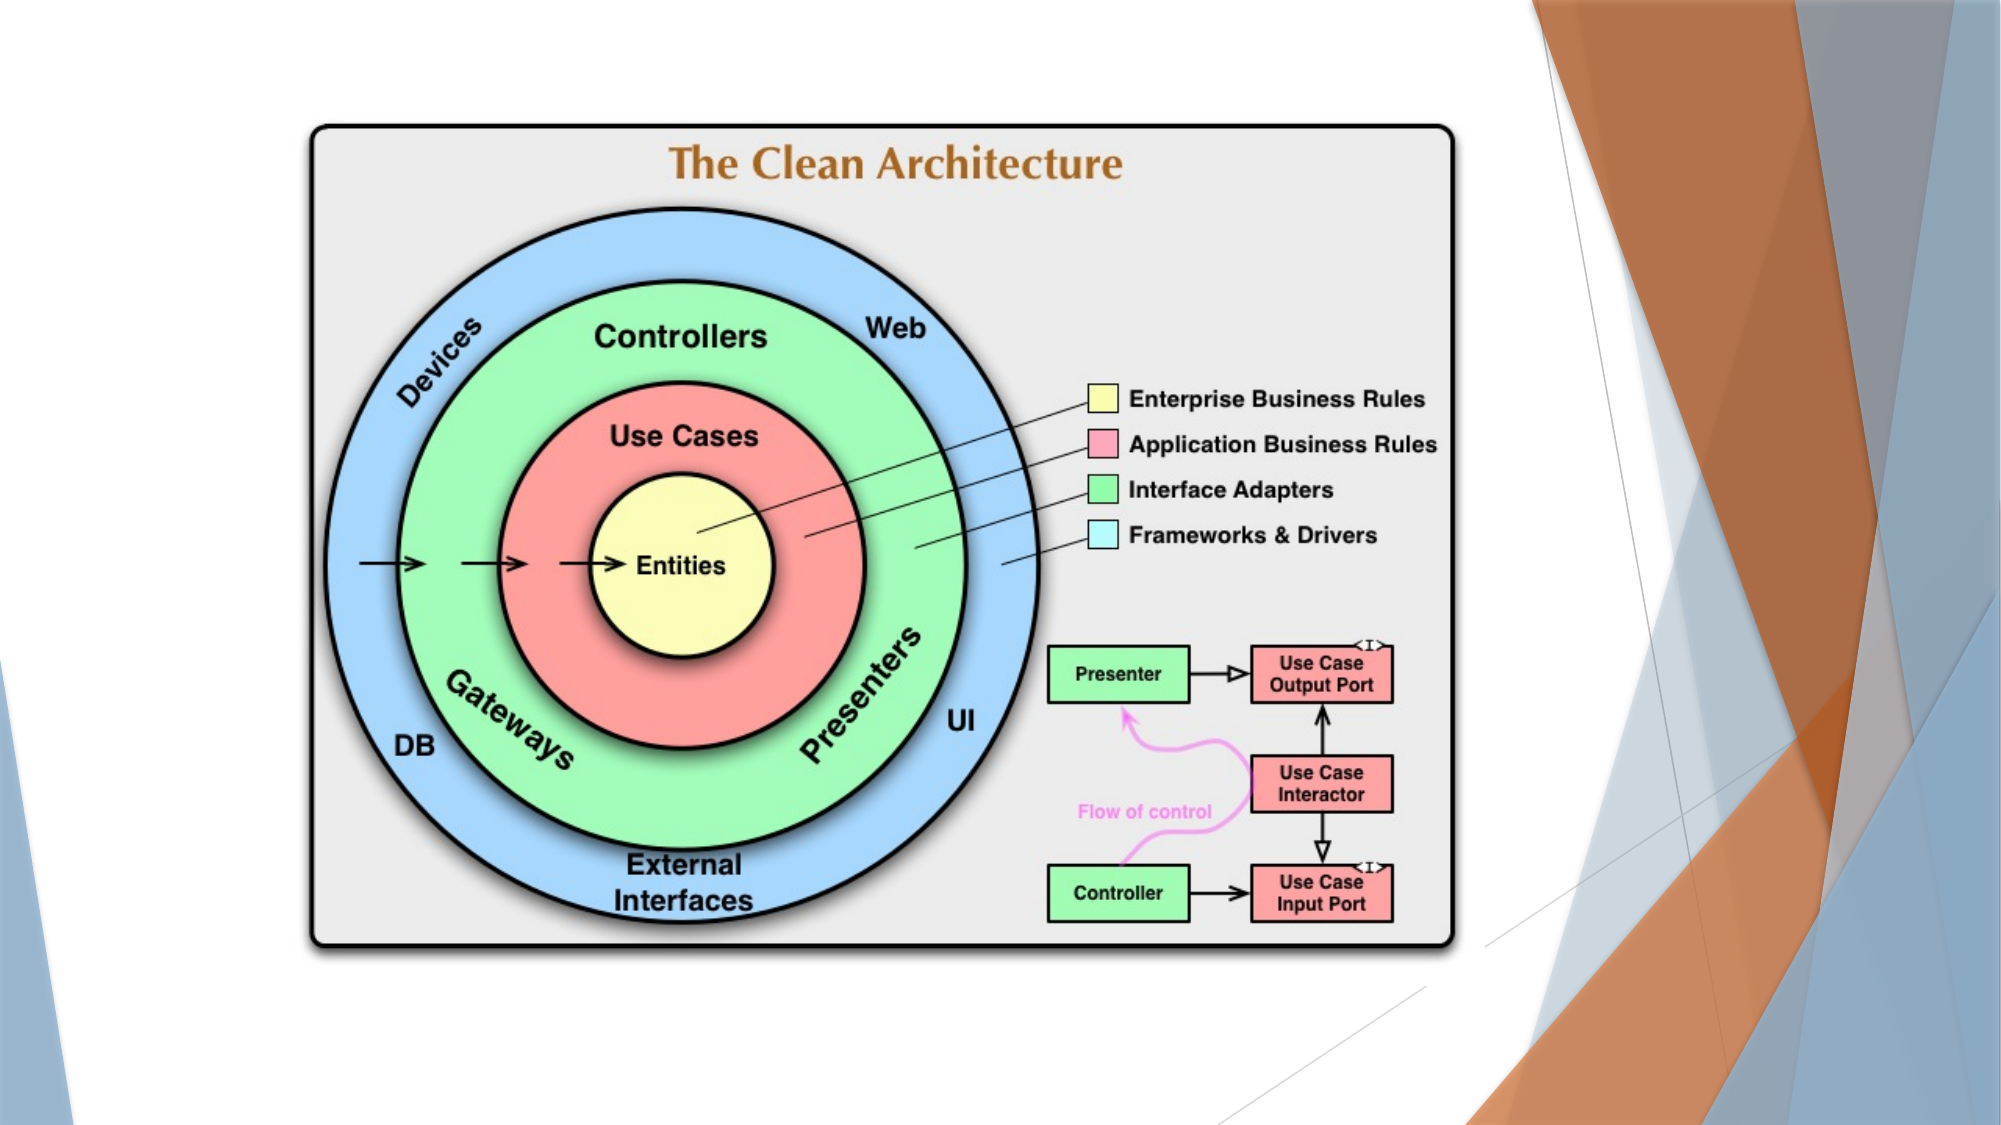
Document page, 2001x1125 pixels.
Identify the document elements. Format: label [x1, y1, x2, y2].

picture [277, 99, 1486, 987]
